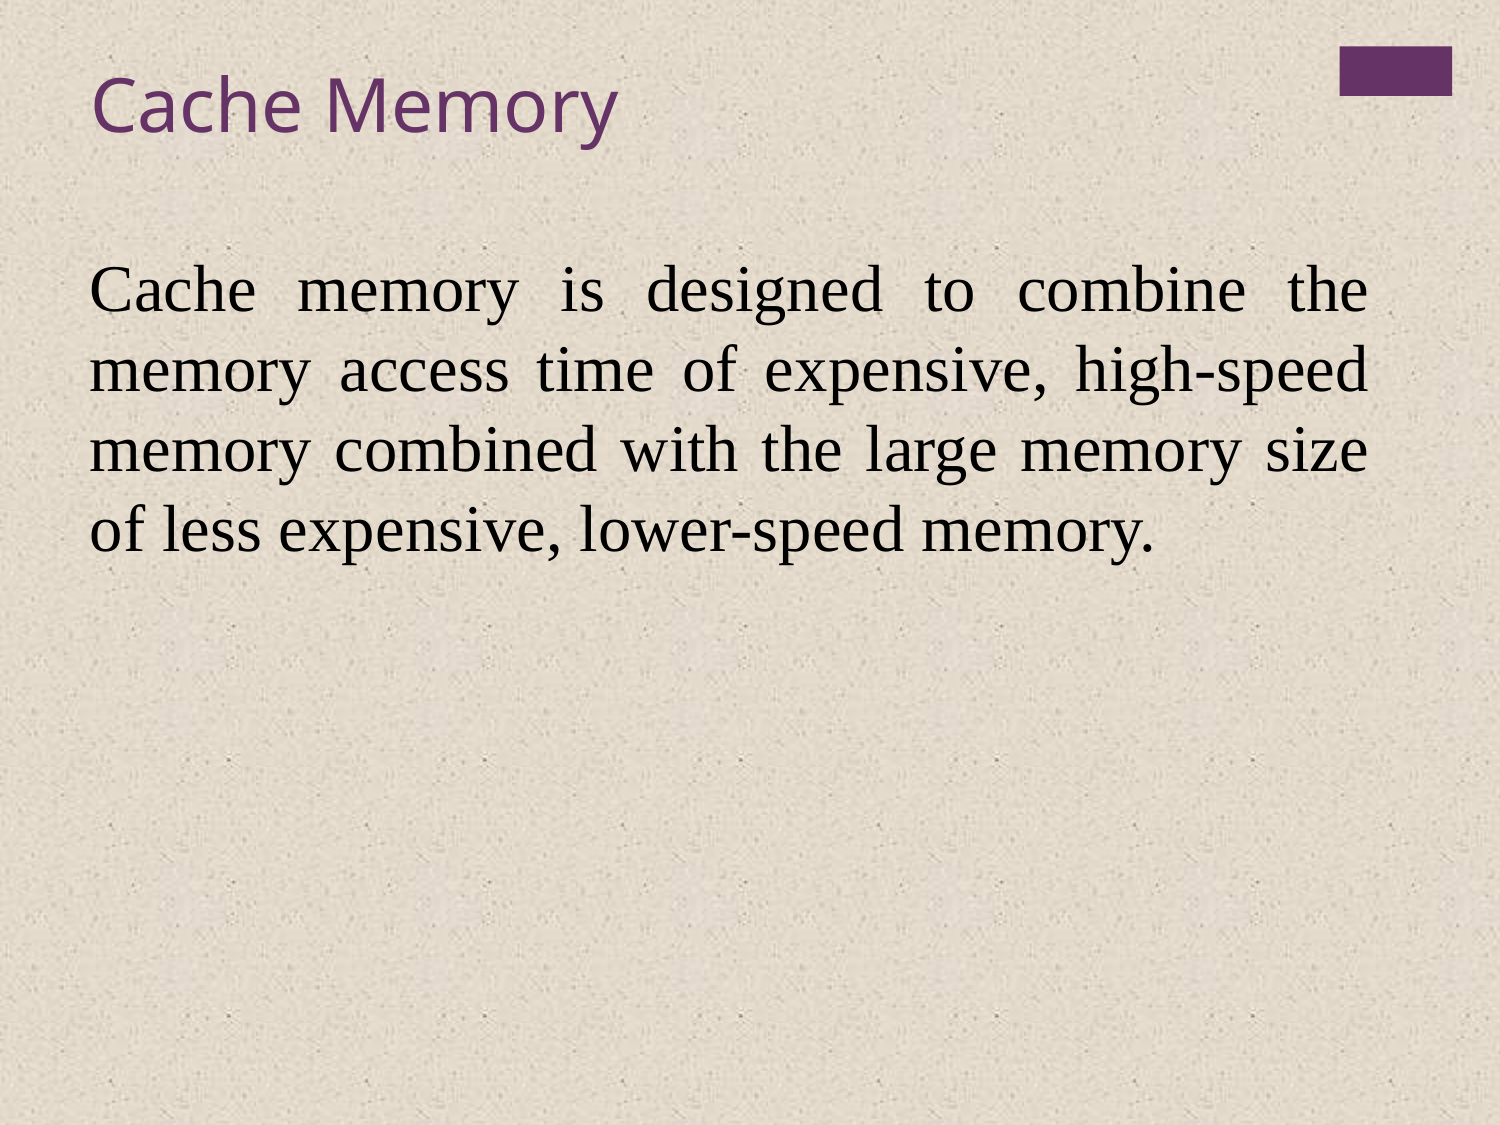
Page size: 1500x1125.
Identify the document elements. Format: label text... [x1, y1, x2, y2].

text_box Cache memory is designed to combine the memory access time of expensive, high-speed memory combined with the large memory size of less expensive, lower-speed memory. [74, 237, 1387, 573]
picture [0, 0, 1500, 1125]
title Cache Memory [75, 50, 1315, 234]
